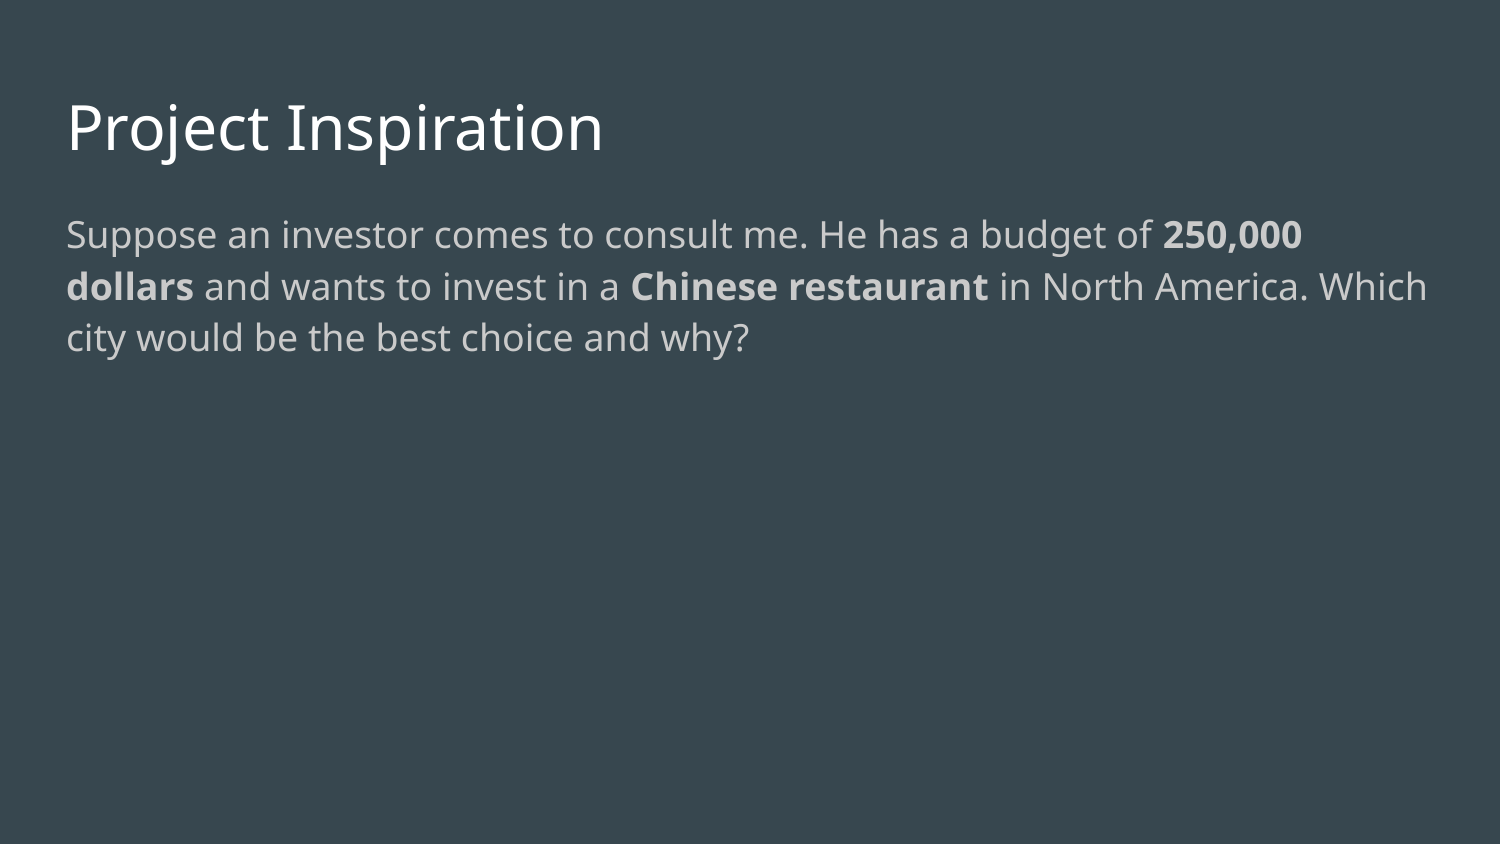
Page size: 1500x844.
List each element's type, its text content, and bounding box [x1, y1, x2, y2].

list Suppose an investor comes to consult me. He has a budget of 250,000 dollars and wants to invest in a Chinese restaurant in North America. Which city would be the best choice and why? [51, 189, 1449, 750]
title Project Inspiration [51, 72, 1449, 167]
